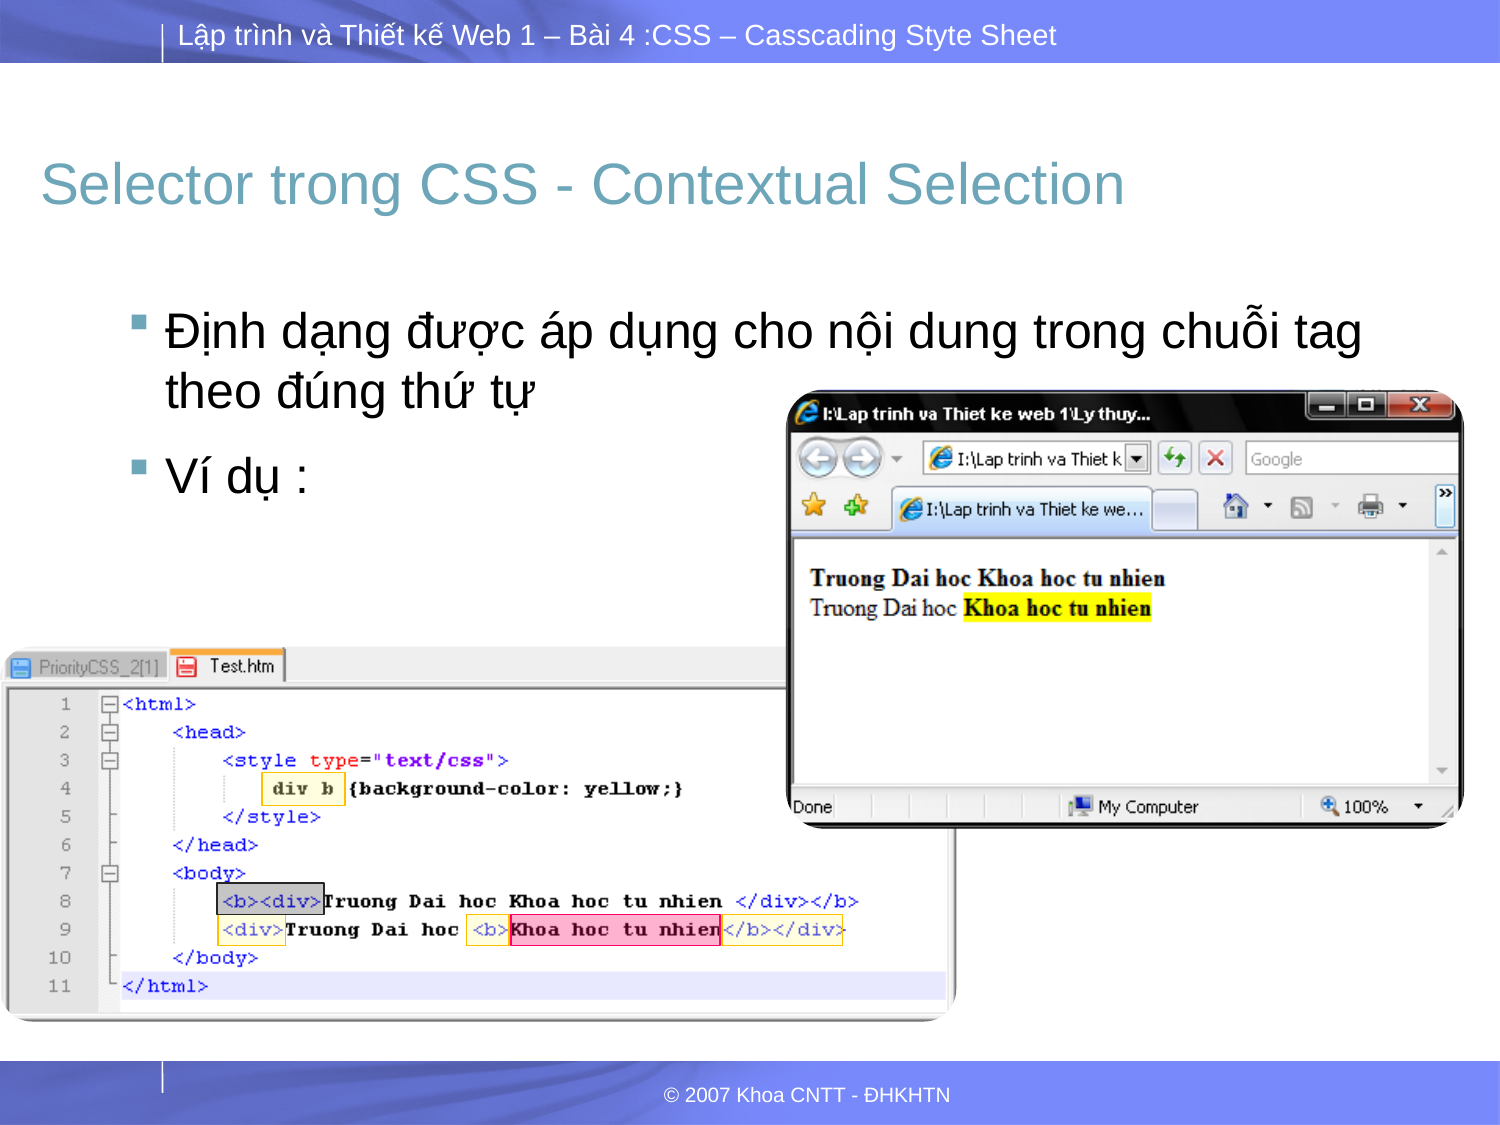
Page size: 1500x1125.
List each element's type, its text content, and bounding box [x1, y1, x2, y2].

picture [0, 1061, 1500, 1125]
picture [0, 0, 1500, 63]
list Định dạng được áp dụng cho nội dung trong chuỗi tag theo đúng thứ tự Ví dụ : [112, 291, 1389, 546]
title Selector trong CSS - Contextual Selection [25, 142, 1379, 225]
picture [0, 389, 1465, 1022]
